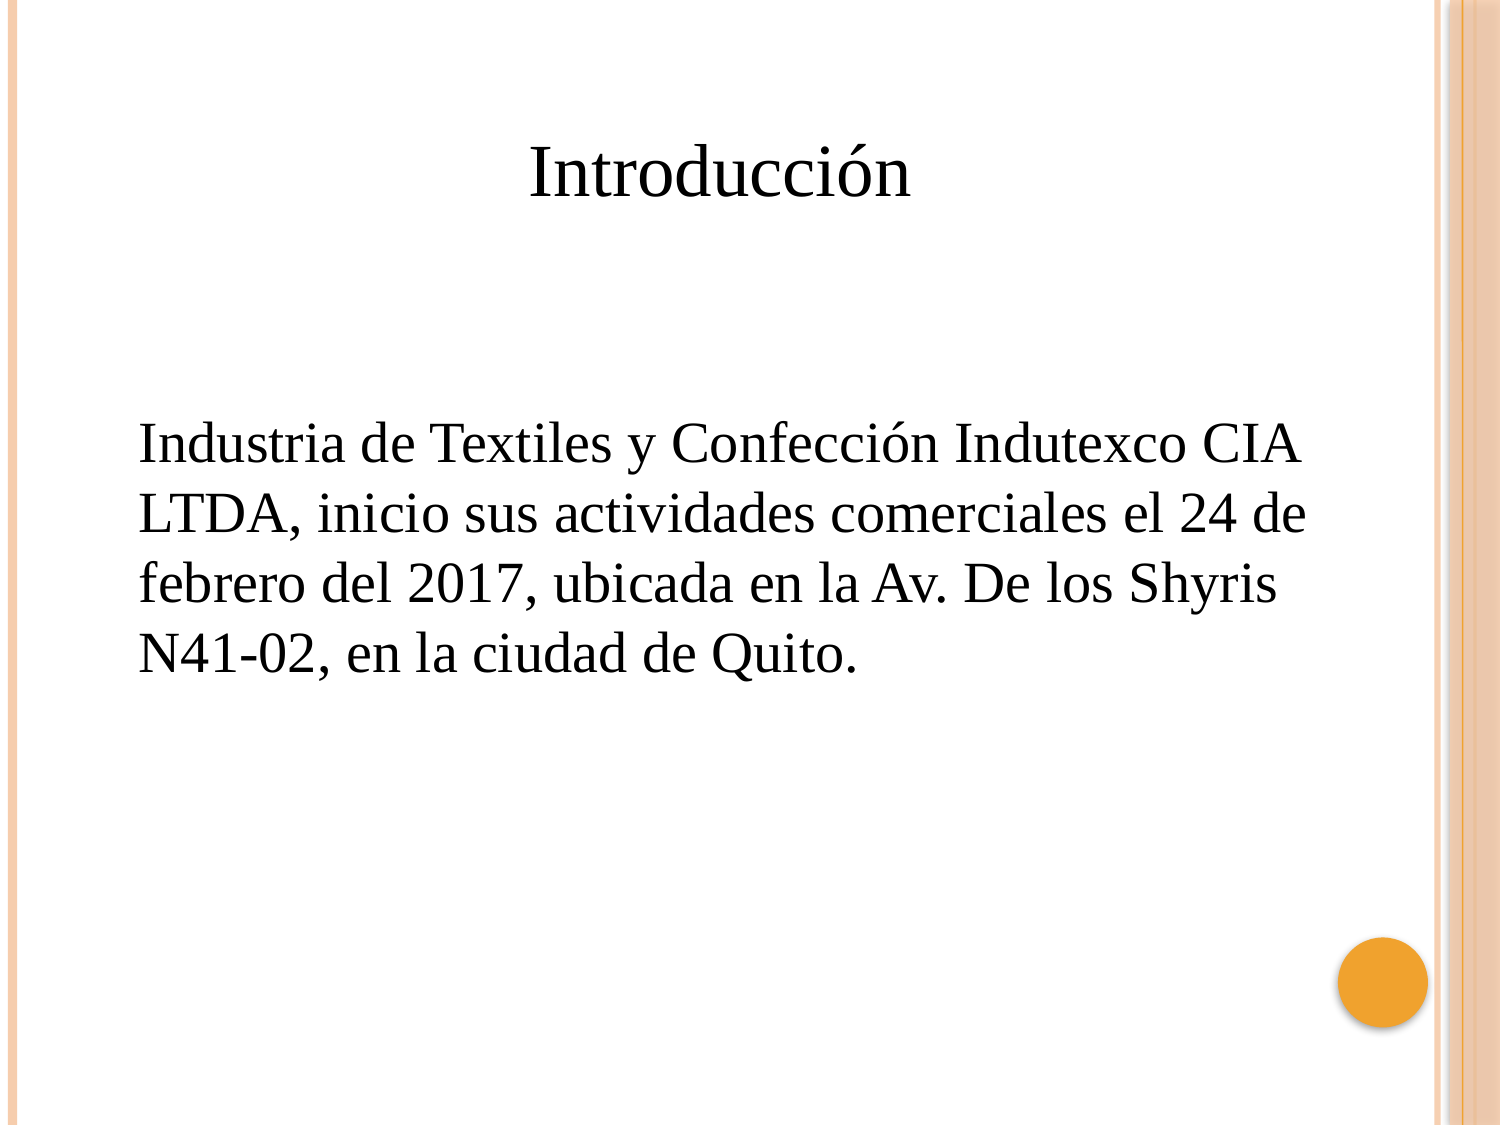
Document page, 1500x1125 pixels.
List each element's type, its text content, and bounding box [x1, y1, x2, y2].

text_box Industria de Textiles y Confección Indutexco CIA LTDA, inicio sus actividades comerciales el 24 de febrero del 2017, ubicada en la Av. De los Shyris N41-02, en la ciudad de Quito. [123, 397, 1353, 692]
text_box Introducción [123, 113, 1317, 219]
